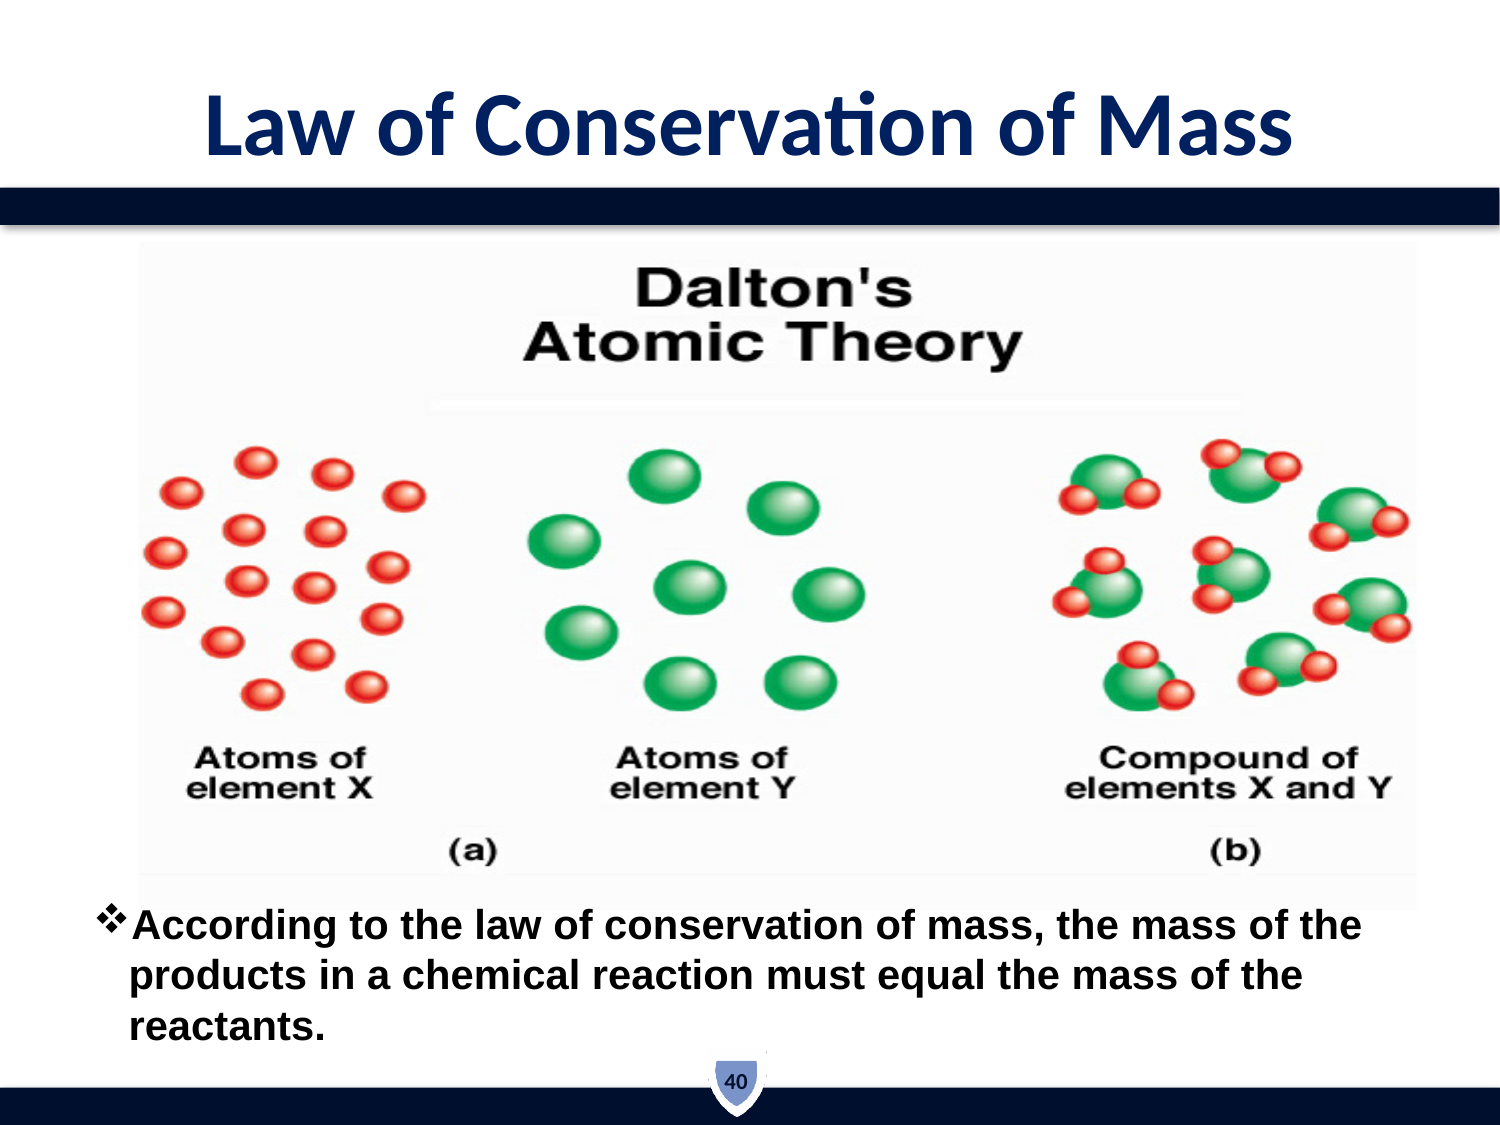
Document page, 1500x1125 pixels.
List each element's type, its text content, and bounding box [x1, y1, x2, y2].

picture [138, 242, 1417, 910]
text_box According to the law of conservation of mass, the mass of the products in a chemical reaction must equal the mass of the reactants. [78, 890, 1436, 1056]
title Law of Conservation of Mass [75, 24, 1425, 213]
slide_number 40 [704, 1056, 768, 1110]
picture [706, 1110, 767, 1117]
